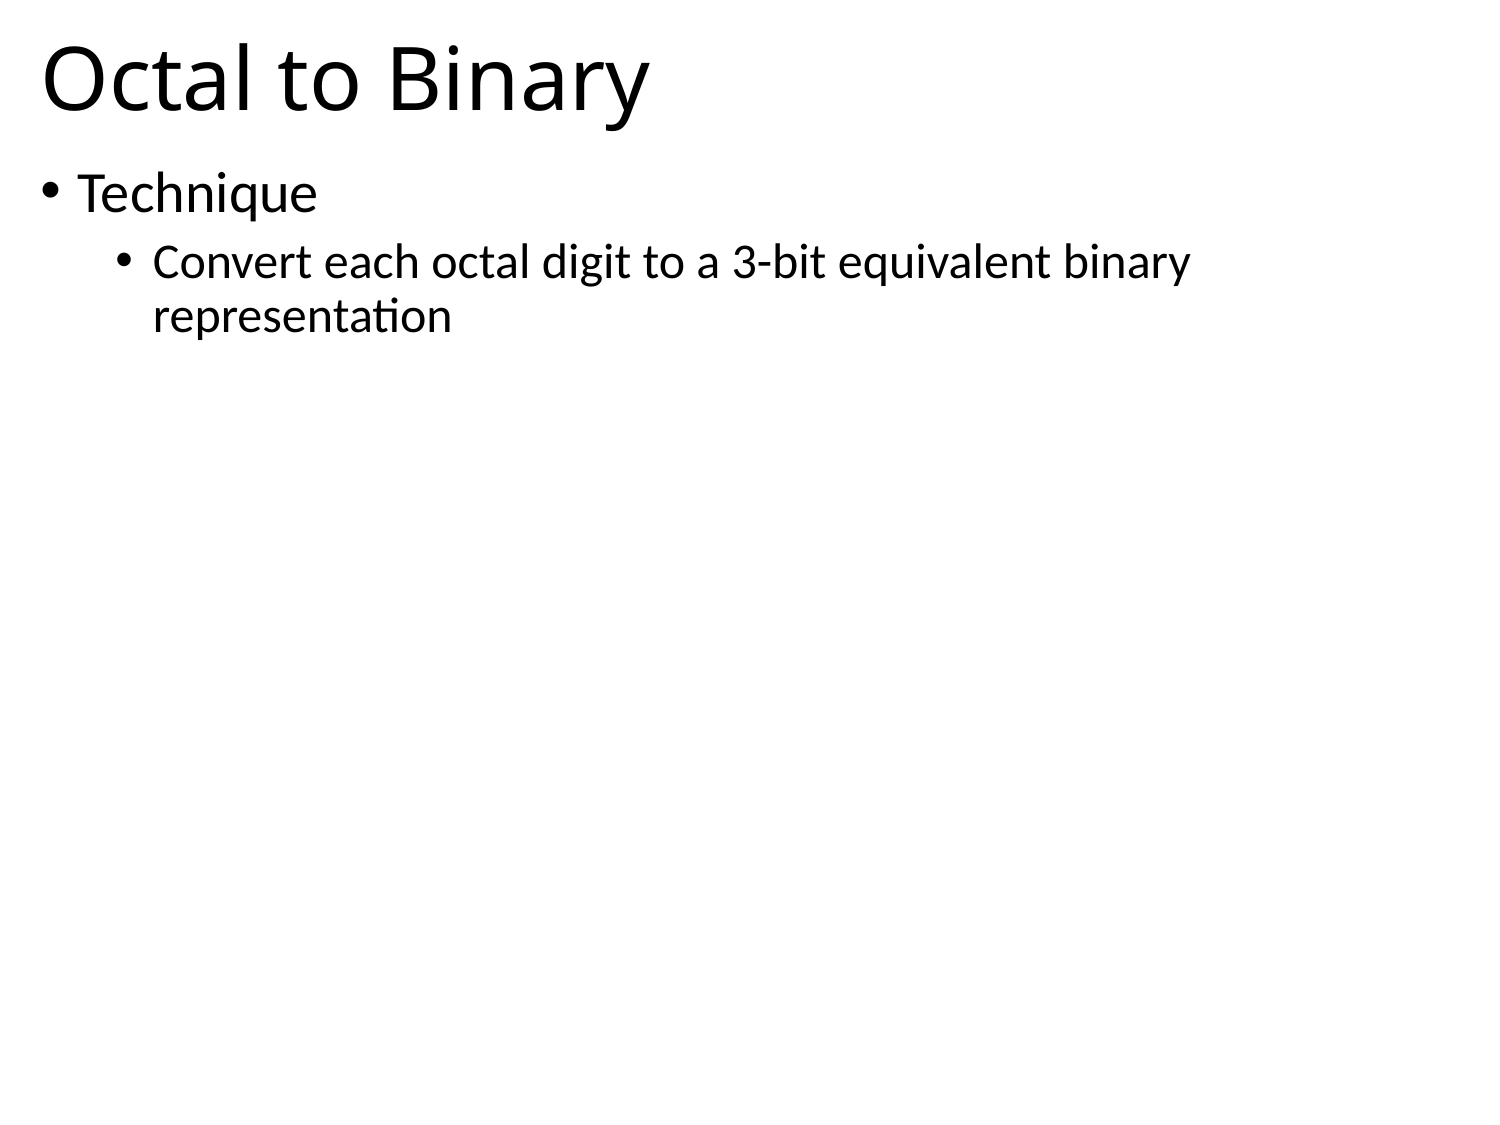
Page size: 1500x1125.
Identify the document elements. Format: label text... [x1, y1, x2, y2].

title Octal to Binary [25, 26, 1469, 138]
list Technique Convert each octal digit to a 3-bit equivalent binary representation [25, 154, 1469, 1014]
